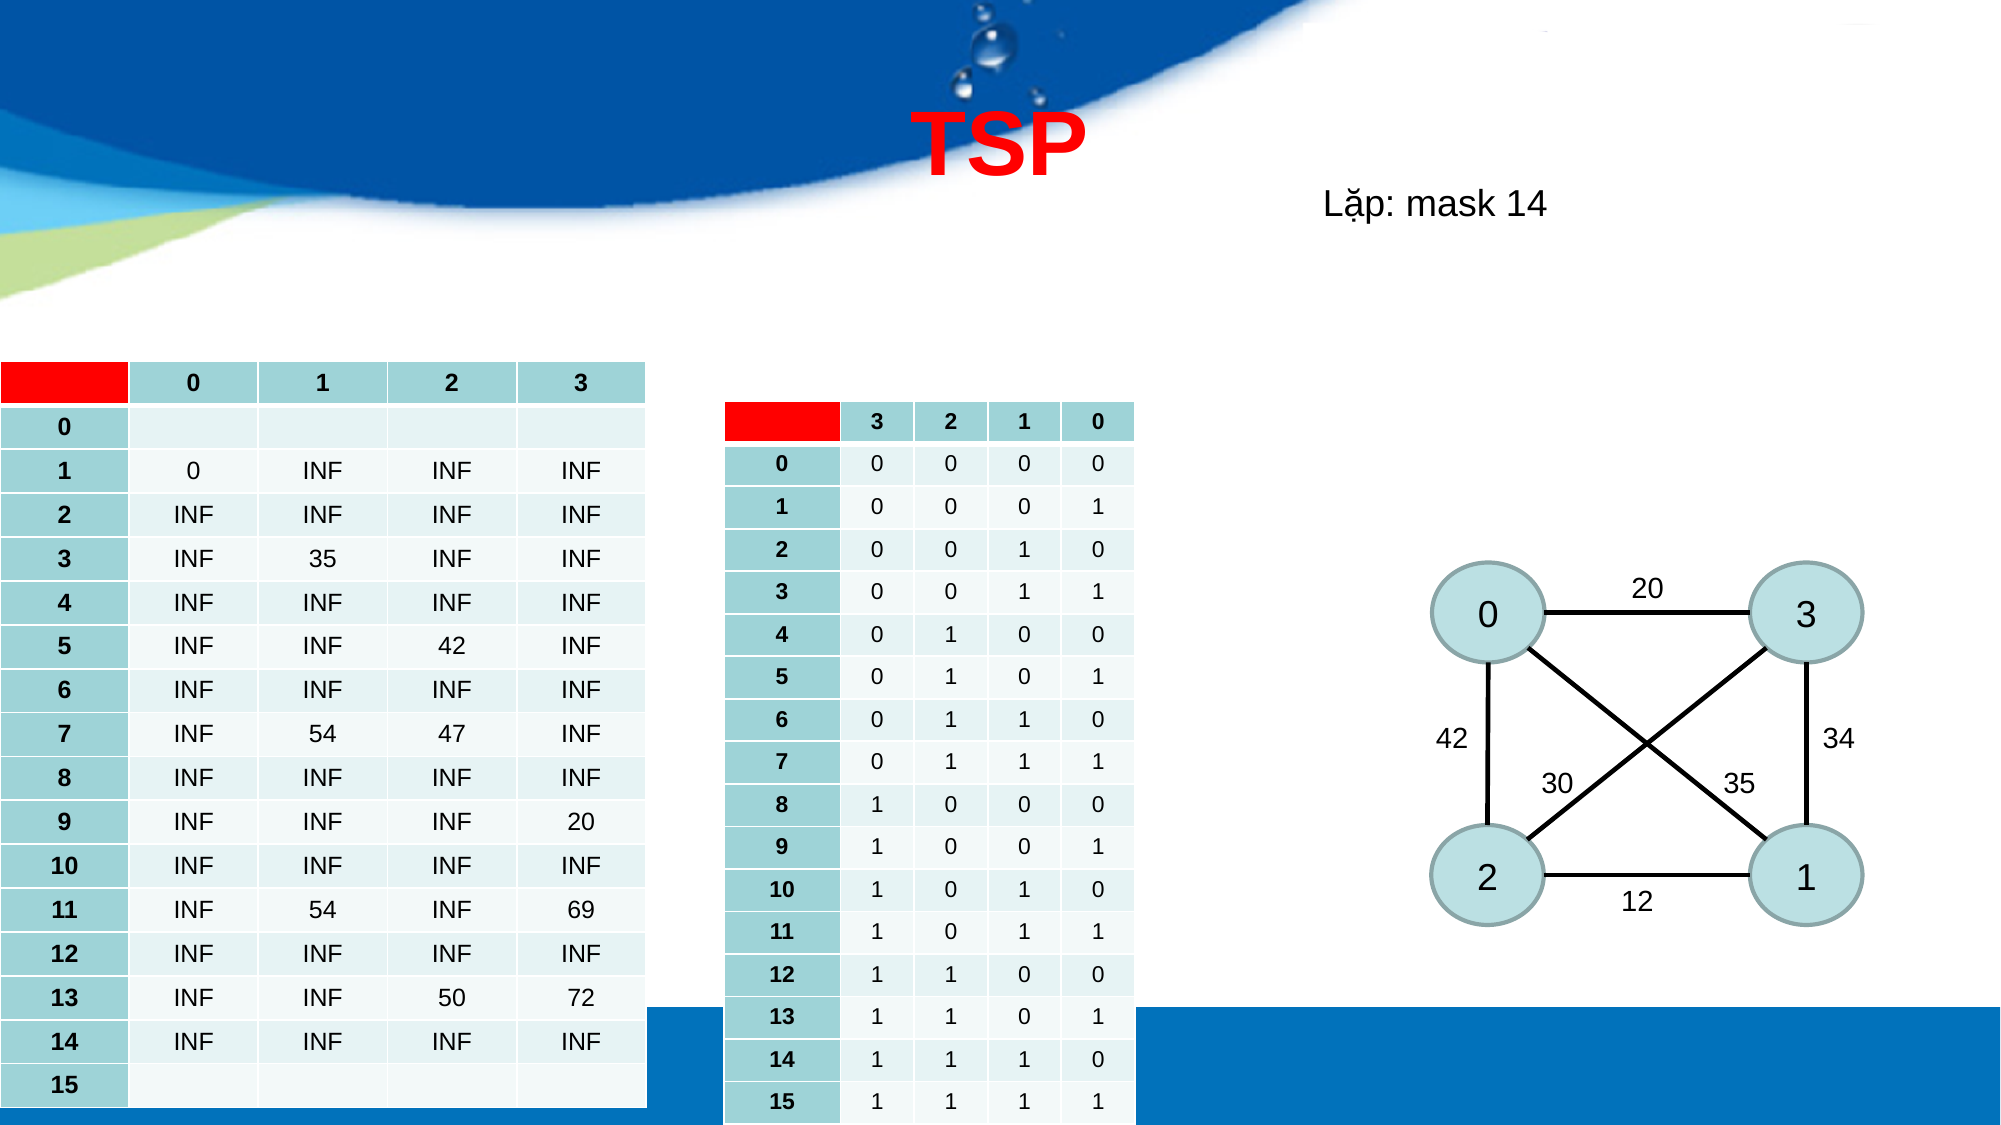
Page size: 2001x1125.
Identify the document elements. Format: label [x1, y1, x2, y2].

text_box [1421, 560, 1908, 928]
text_box [1308, 171, 1859, 232]
picture [0, 0, 2001, 1125]
title [99, 45, 1900, 233]
